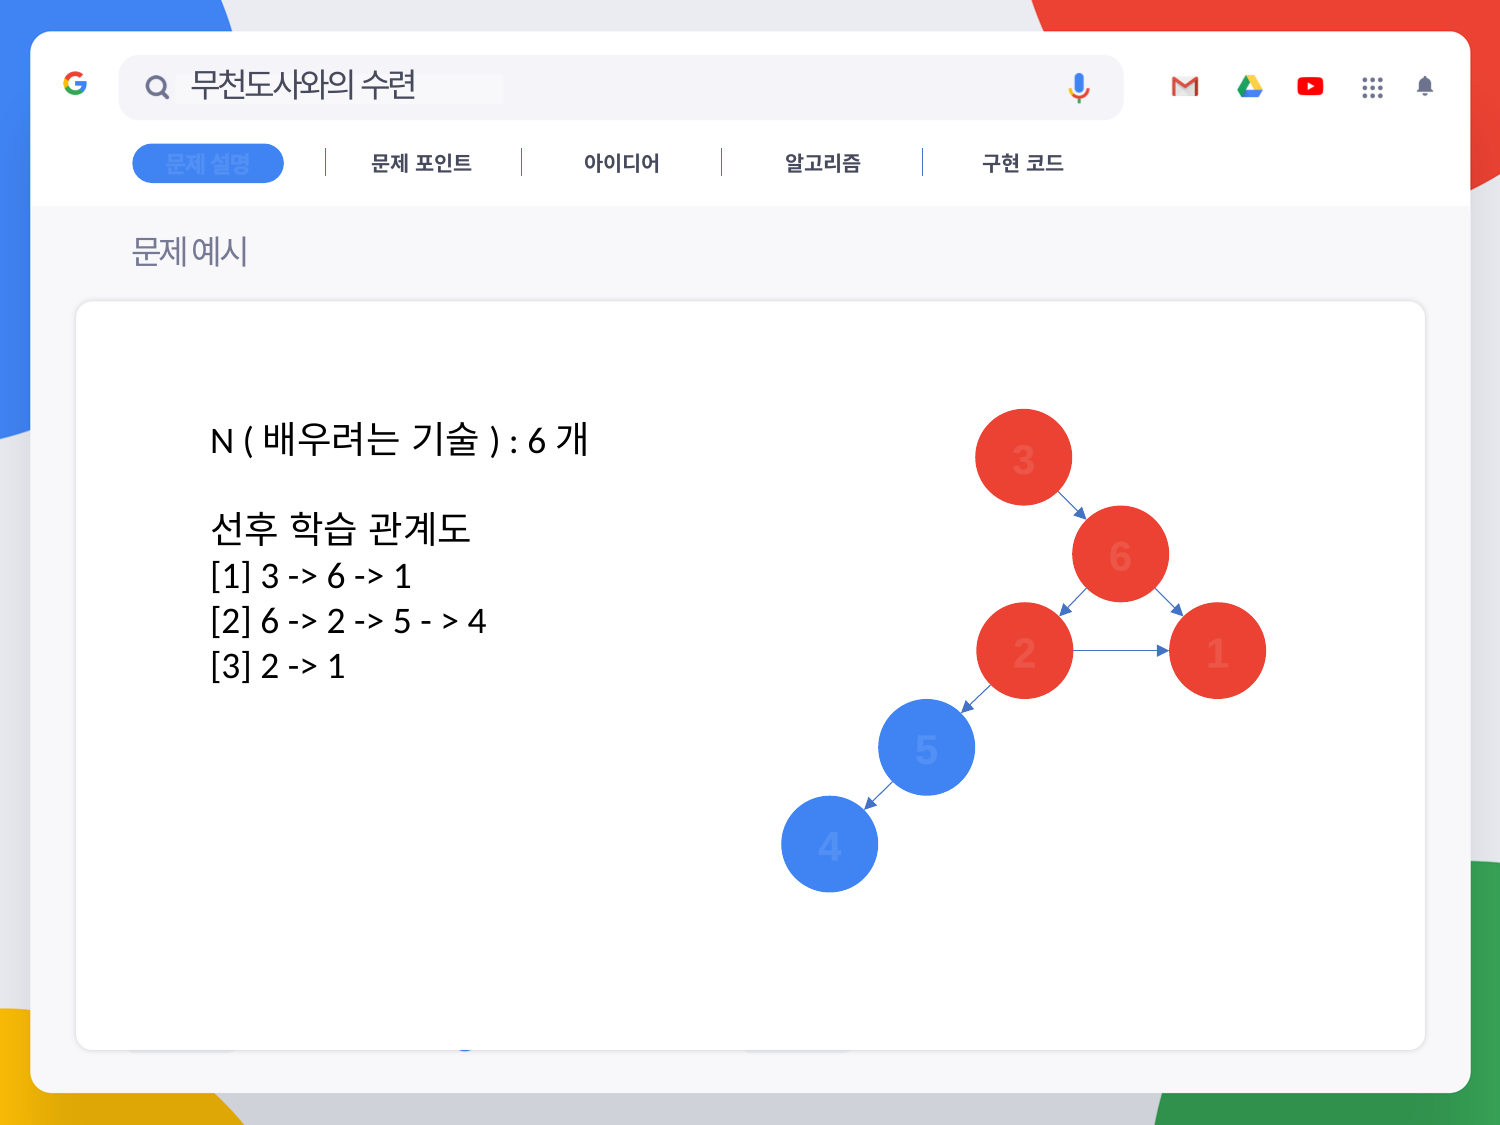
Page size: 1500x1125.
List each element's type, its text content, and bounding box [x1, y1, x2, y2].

text_box 2 [976, 602, 1074, 699]
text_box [864, 781, 893, 810]
text_box 문제 포인트 [321, 141, 521, 185]
text_box 5 [878, 698, 976, 796]
text_box 구현 코드 [922, 141, 1125, 185]
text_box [1058, 491, 1087, 520]
picture [0, 0, 1500, 1125]
text_box 3 [975, 408, 1073, 506]
text_box 문제 예시 [116, 223, 662, 274]
text_box 아이디어 [521, 141, 722, 185]
title 무천도사와의 수련 [175, 61, 697, 112]
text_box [1059, 588, 1087, 617]
text_box 1 [1169, 602, 1267, 699]
text_box N (배우려는 기술) : 6개 선후 학습 관계도 [1] 3 -> 6 -> 1 [2] 6 -> 2 -> 5 - > 4 [3] 2 -> 1 [195, 408, 686, 739]
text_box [1155, 588, 1184, 617]
text_box 문제 설명 [132, 143, 284, 184]
text_box 6 [1072, 505, 1170, 603]
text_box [960, 684, 991, 714]
text_box 알고리즘 [722, 141, 922, 185]
text_box 4 [781, 795, 879, 893]
text_box [95, 134, 1449, 191]
